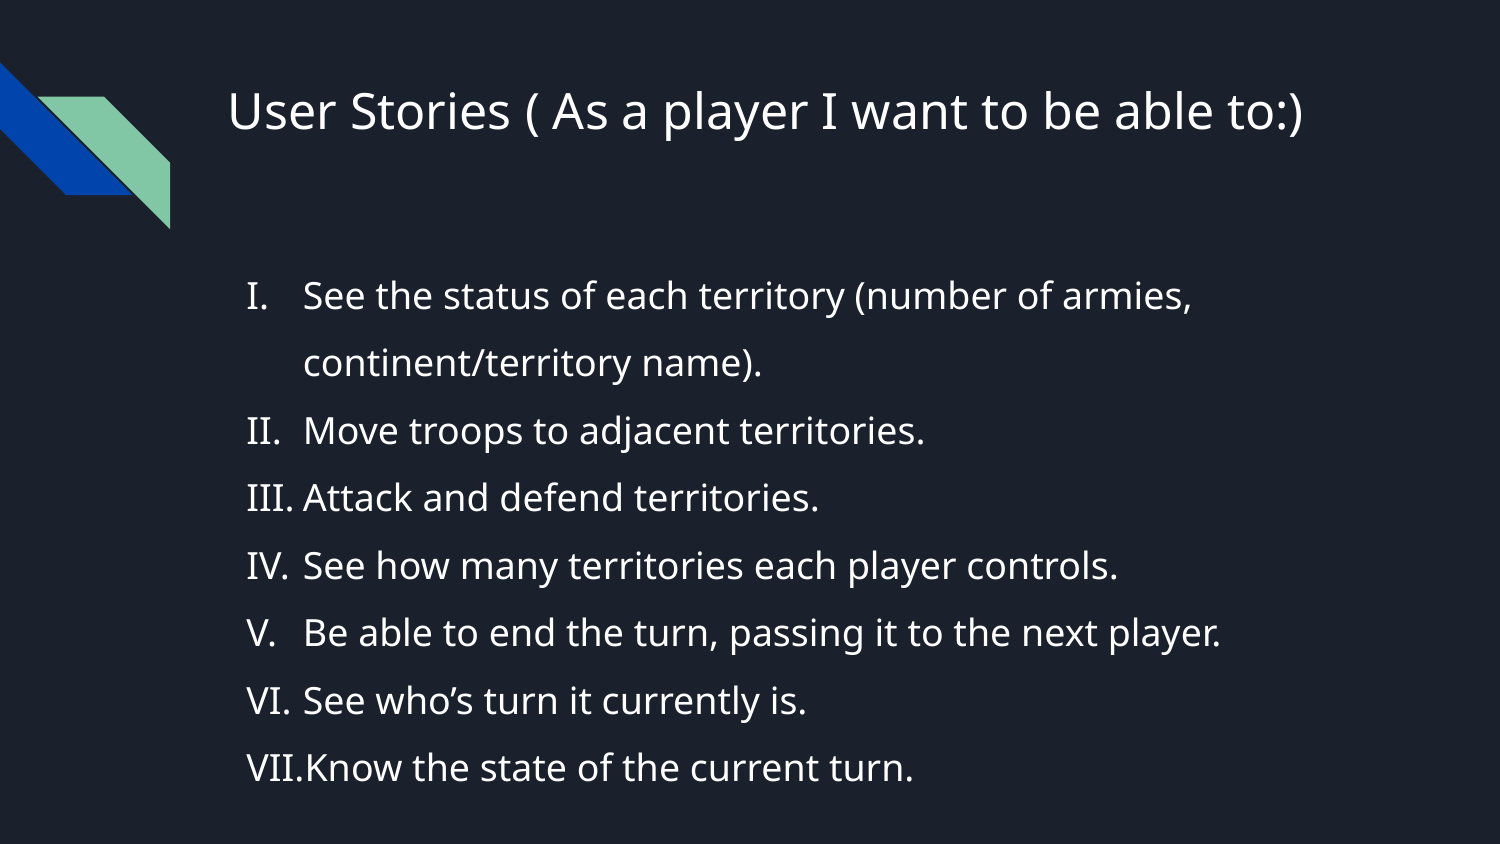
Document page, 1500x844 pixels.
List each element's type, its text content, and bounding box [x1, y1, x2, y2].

list See the status of each territory (number of armies, continent/territory name). Move troops to adjacent territories. Attack and defend territories. See how many territories each player controls. Be able to end the turn, passing it to the next player. See who’s turn it currently is. Know the state of the current turn. [212, 234, 1368, 712]
title User Stories ( As a player I want to be able to:) [212, 64, 1368, 215]
